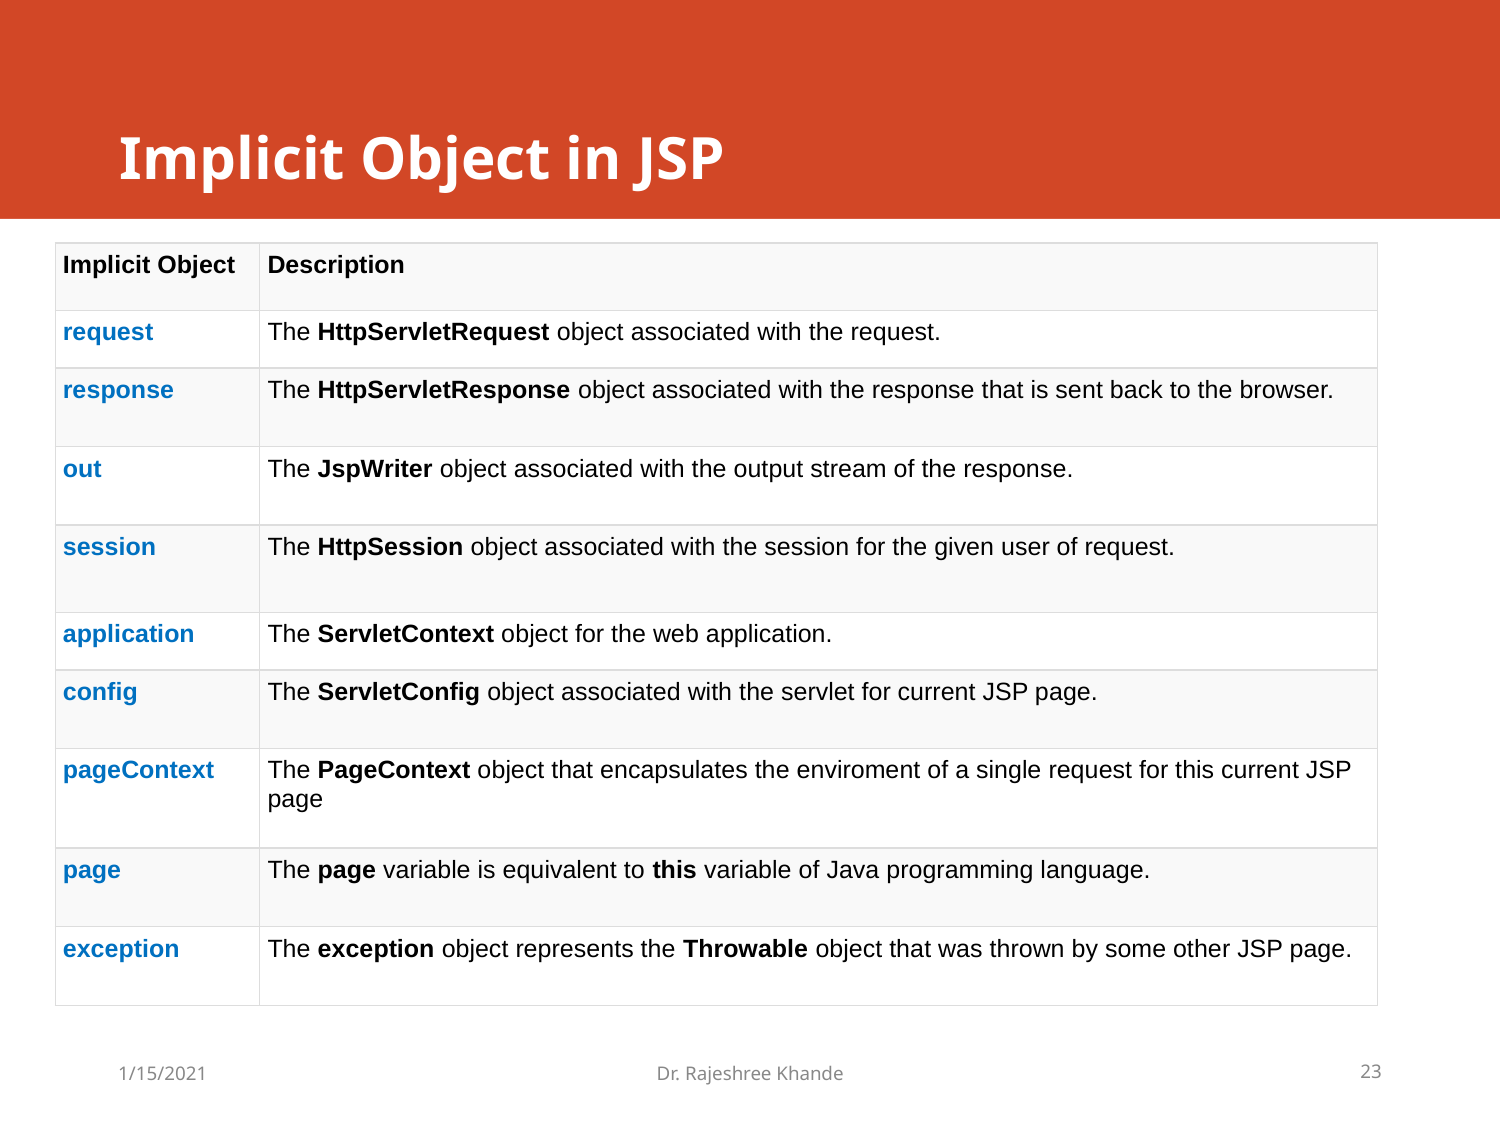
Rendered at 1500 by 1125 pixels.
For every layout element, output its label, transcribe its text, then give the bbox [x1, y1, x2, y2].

table_cell exception [56, 927, 259, 1005]
table_cell The HttpServletRequest object associated with the request. [260, 311, 1377, 367]
table_cell The HttpSession object associated with the session for the given user of request. [260, 526, 1377, 612]
footer Dr. Rajeshree Khande [571, 1042, 929, 1103]
table_cell The ServletContext object for the web application. [260, 613, 1377, 669]
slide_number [103, 1042, 507, 1103]
table_cell request [56, 311, 259, 367]
table_cell The page variable is equivalent to this variable of Java programming language. [260, 849, 1377, 926]
table_cell application [56, 613, 259, 669]
table_cell config [56, 671, 259, 748]
slide_number 23 [993, 1042, 1397, 1103]
table_cell session [56, 526, 259, 612]
table_cell The JspWriter object associated with the output stream of the response. [260, 447, 1377, 524]
title Implicit Object in JSP [74, 0, 1397, 199]
table_cell The HttpServletResponse object associated with the response that is sent back to the browser. [260, 369, 1377, 446]
table_header Implicit Object [56, 244, 259, 310]
table_cell out [56, 447, 259, 524]
table_header Description [260, 244, 1377, 310]
table_cell The PageContext object that encapsulates the enviroment of a single request for this current JSP page [260, 749, 1377, 847]
table_cell page [56, 849, 259, 926]
table_cell pageContext [56, 749, 259, 847]
table_cell The exception object represents the Throwable object that was thrown by some other JSP page. [260, 927, 1377, 1005]
table_cell response [56, 369, 259, 446]
table_cell The ServletConfig object associated with the servlet for current JSP page. [260, 671, 1377, 748]
